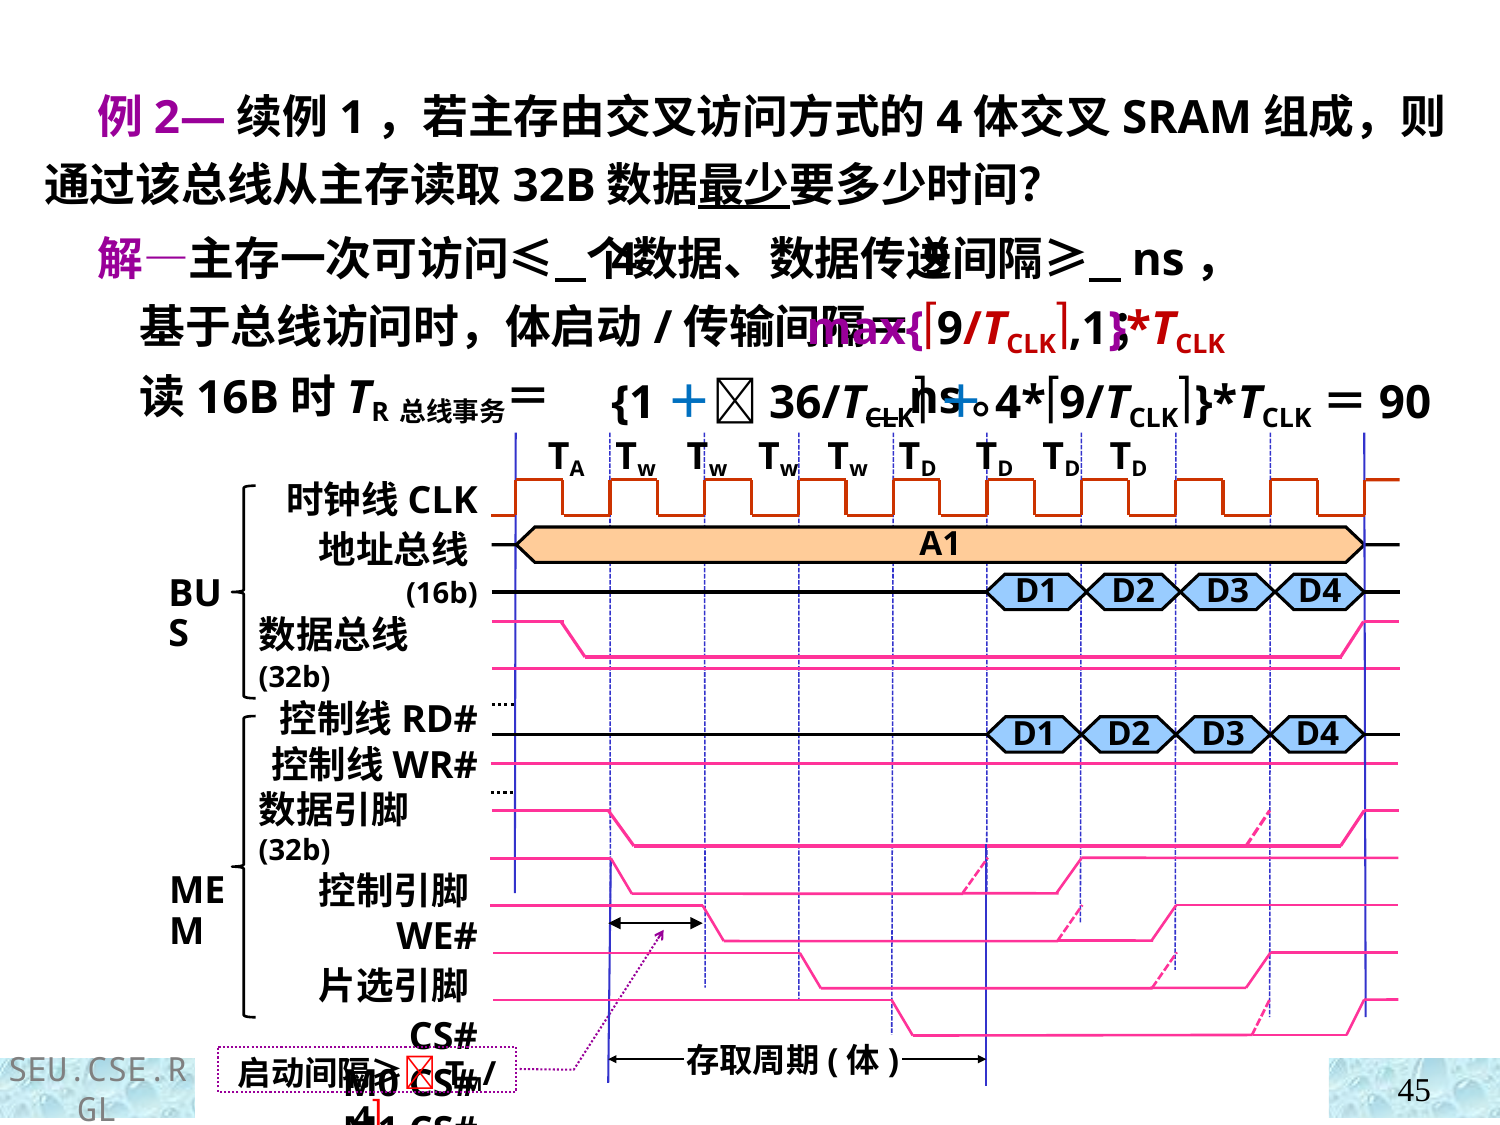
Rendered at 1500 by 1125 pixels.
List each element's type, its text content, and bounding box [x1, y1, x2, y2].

text_box 4 9 max{9/TCLK,1}*TCLK {1＋36/TCLK＋4*9/TCLK }*TCLK＝90 [584, 208, 1500, 440]
text_box 解—主存一次可访问≤ 个数据、数据传送间隔≥ ns， 基于总线访问时，体启动/传输间隔＝ ； 读16B时TR总线事务＝ ns。 [29, 208, 584, 435]
text_box 例2—续例1，若主存由交叉访问方式的4体交叉SRAM组成，则通过该总线从主存读取32B数据最少要多少时间？ [29, 66, 1471, 208]
slide_number 45 [1328, 1058, 1500, 1118]
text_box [159, 432, 1400, 1036]
text_box 信号线有BR、设备号DevNo，需BS支持 [0, 1058, 195, 1118]
text_box 启动间隔≥TM/4 [218, 1046, 487, 1093]
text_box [985, 574, 1400, 716]
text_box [962, 716, 1400, 1036]
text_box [489, 844, 1253, 1087]
